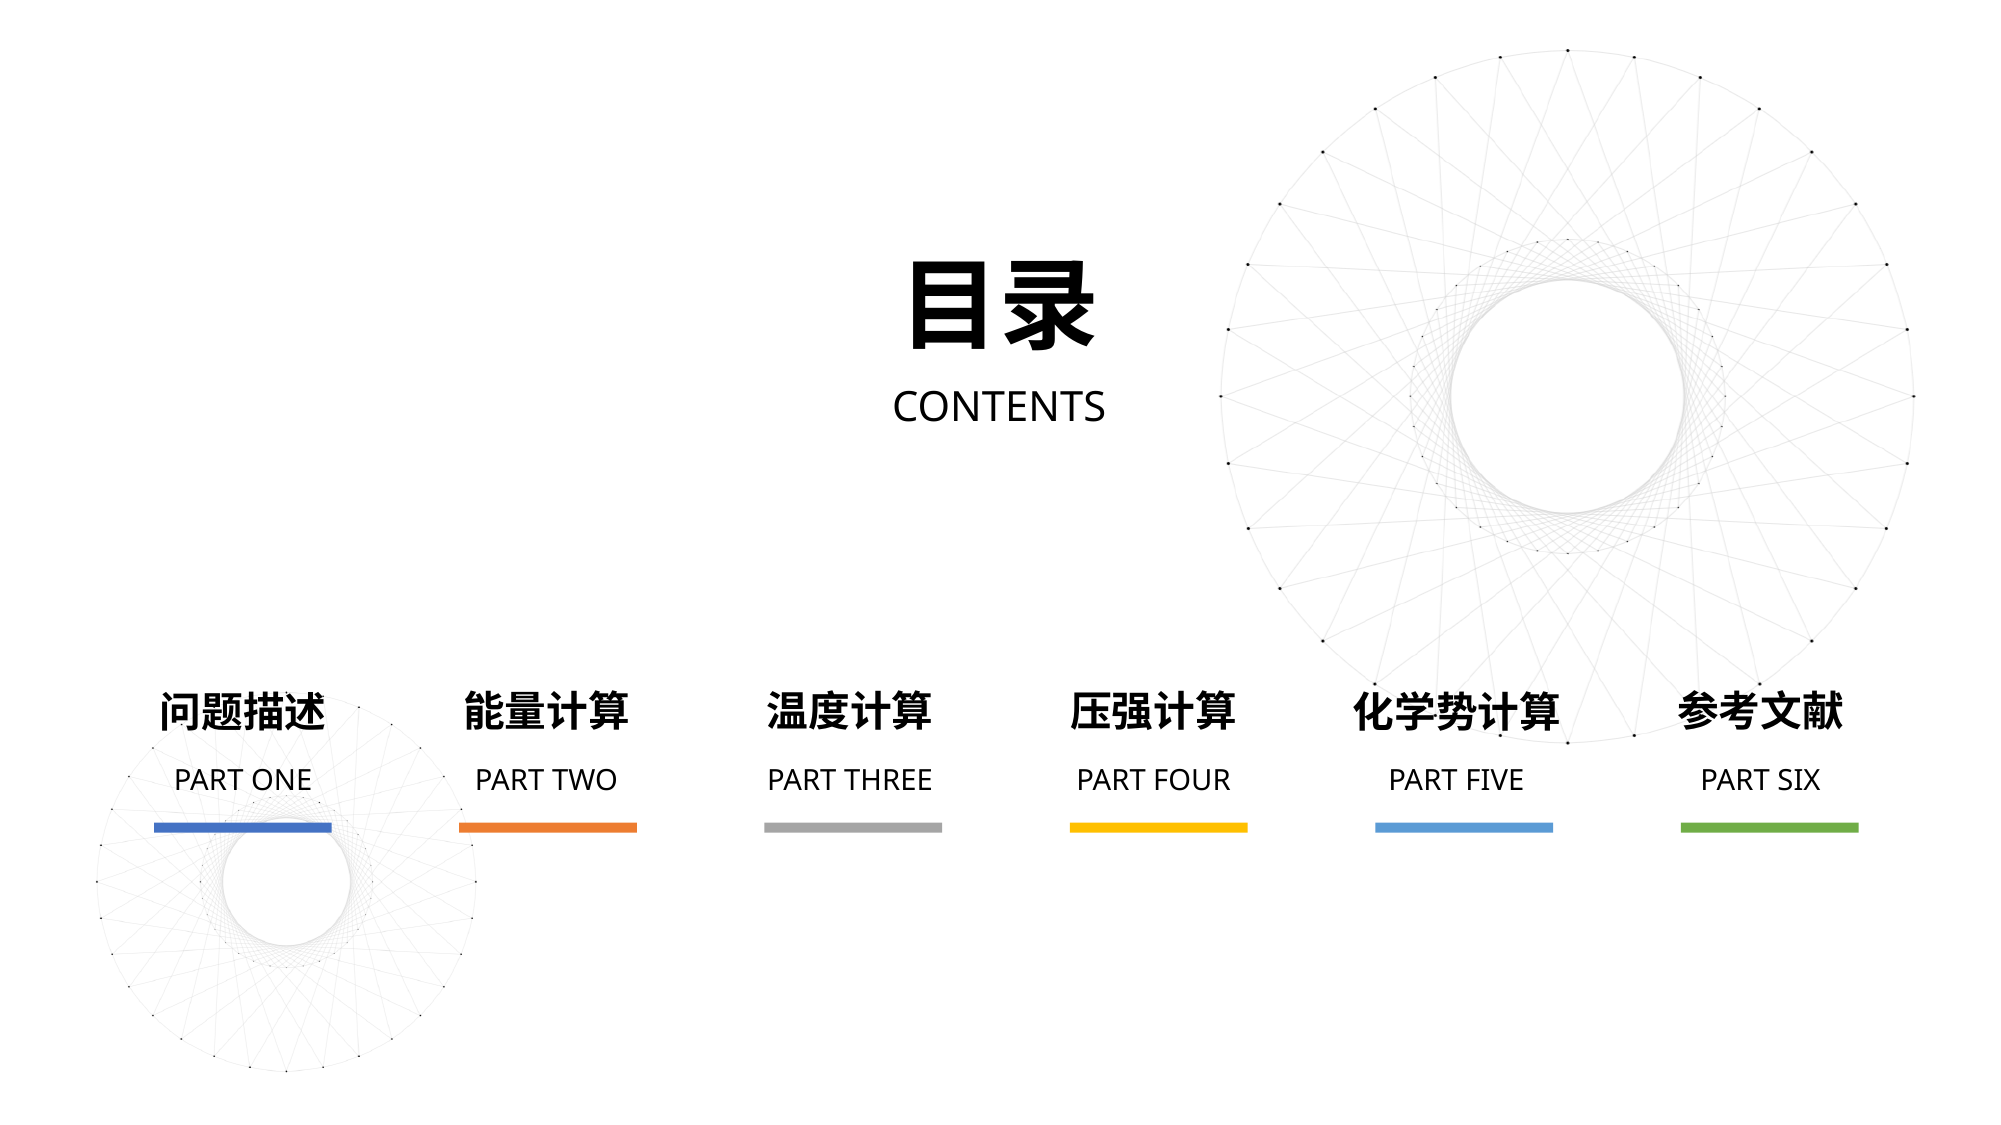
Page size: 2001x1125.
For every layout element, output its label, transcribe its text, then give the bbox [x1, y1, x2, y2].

picture [91, 833, 488, 1080]
list PART ONE [91, 758, 395, 833]
text_box [1680, 822, 1859, 833]
list 化学势计算 [1306, 683, 1609, 759]
list PART TWO [395, 758, 698, 833]
list 参考文献 [1609, 683, 1912, 758]
list 问题描述 [91, 683, 395, 758]
list PART THREE [698, 758, 1002, 833]
list CONTENTS [622, 375, 1376, 442]
picture [1213, 33, 1936, 683]
list PART FOUR [1002, 758, 1306, 833]
text_box [1069, 822, 1248, 833]
text_box [154, 822, 332, 833]
list PART SIX [1609, 758, 1912, 833]
list 压强计算 [1002, 683, 1306, 758]
list 能量计算 [395, 683, 698, 758]
list PART FIVE [1306, 758, 1608, 833]
list 温度计算 [698, 683, 1002, 758]
text_box [1375, 822, 1554, 833]
text_box [764, 822, 943, 833]
text_box [459, 822, 637, 833]
list 目录 [622, 229, 1376, 375]
